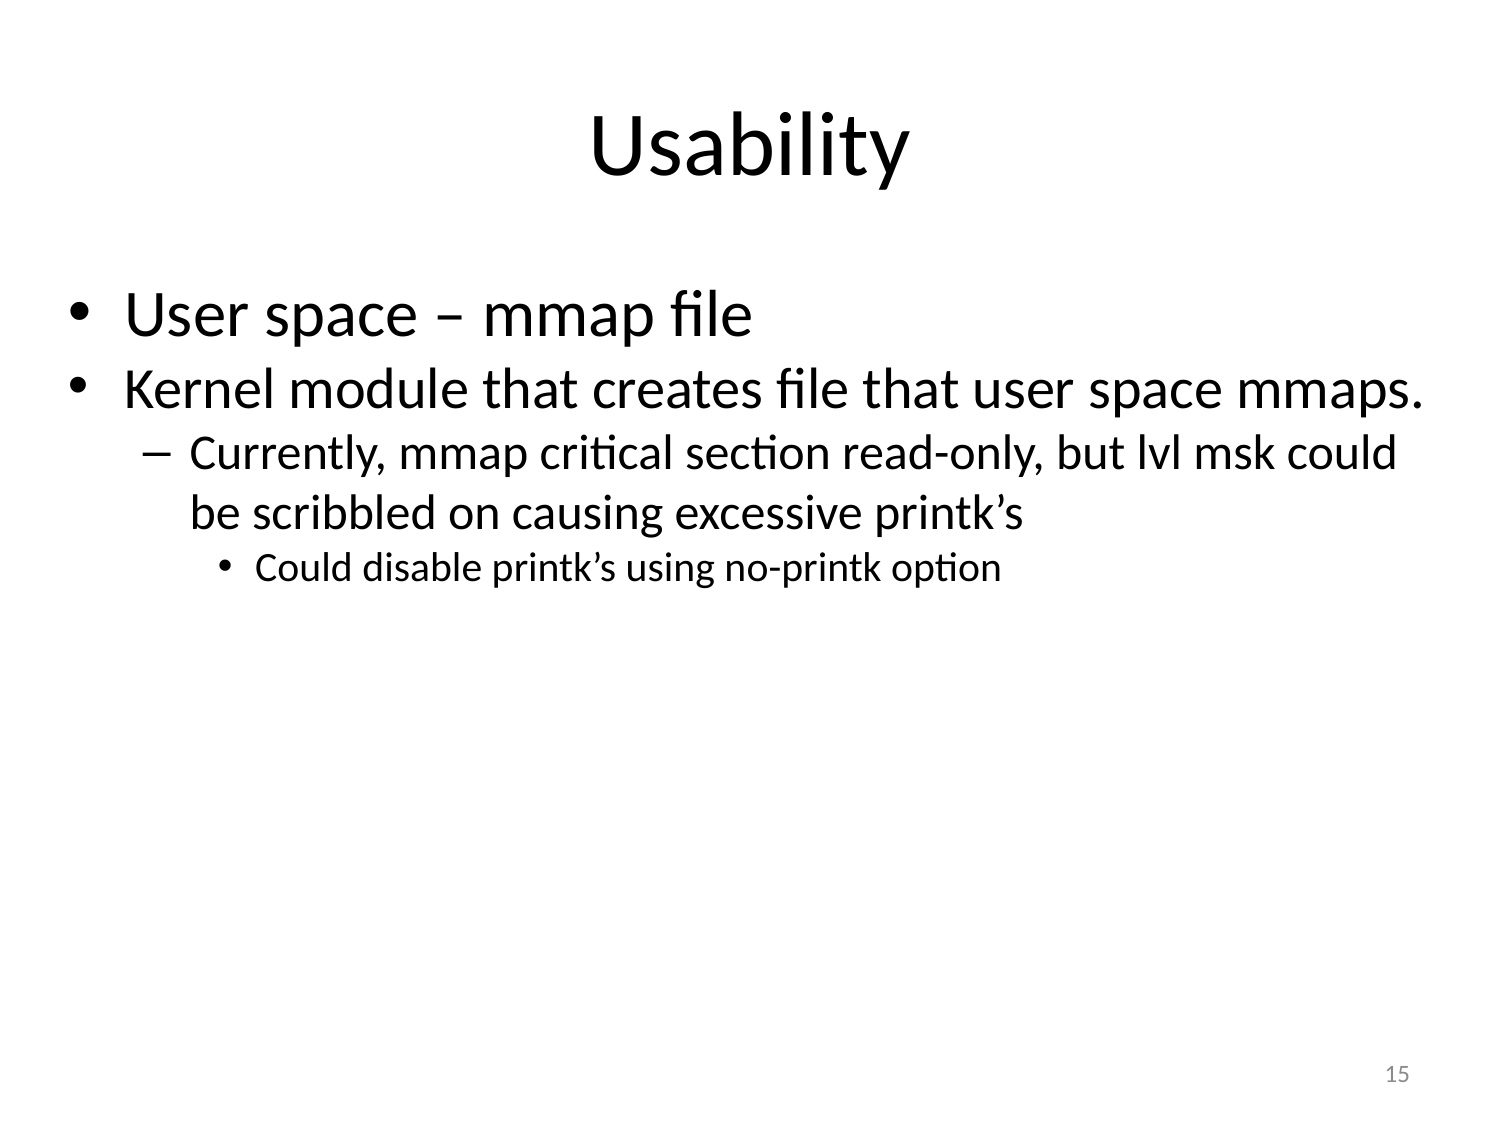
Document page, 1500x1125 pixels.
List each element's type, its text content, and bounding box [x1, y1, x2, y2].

text_box User space – mmap file Kernel module that creates file that user space mmaps. Currently, mmap critical section read-only, but lvl msk could be scribbled on causing excessive printk’s Could disable printk’s using no-printk option [53, 262, 1452, 1005]
text_box Usability [75, 45, 1425, 233]
text_box <number> [1074, 1042, 1425, 1103]
